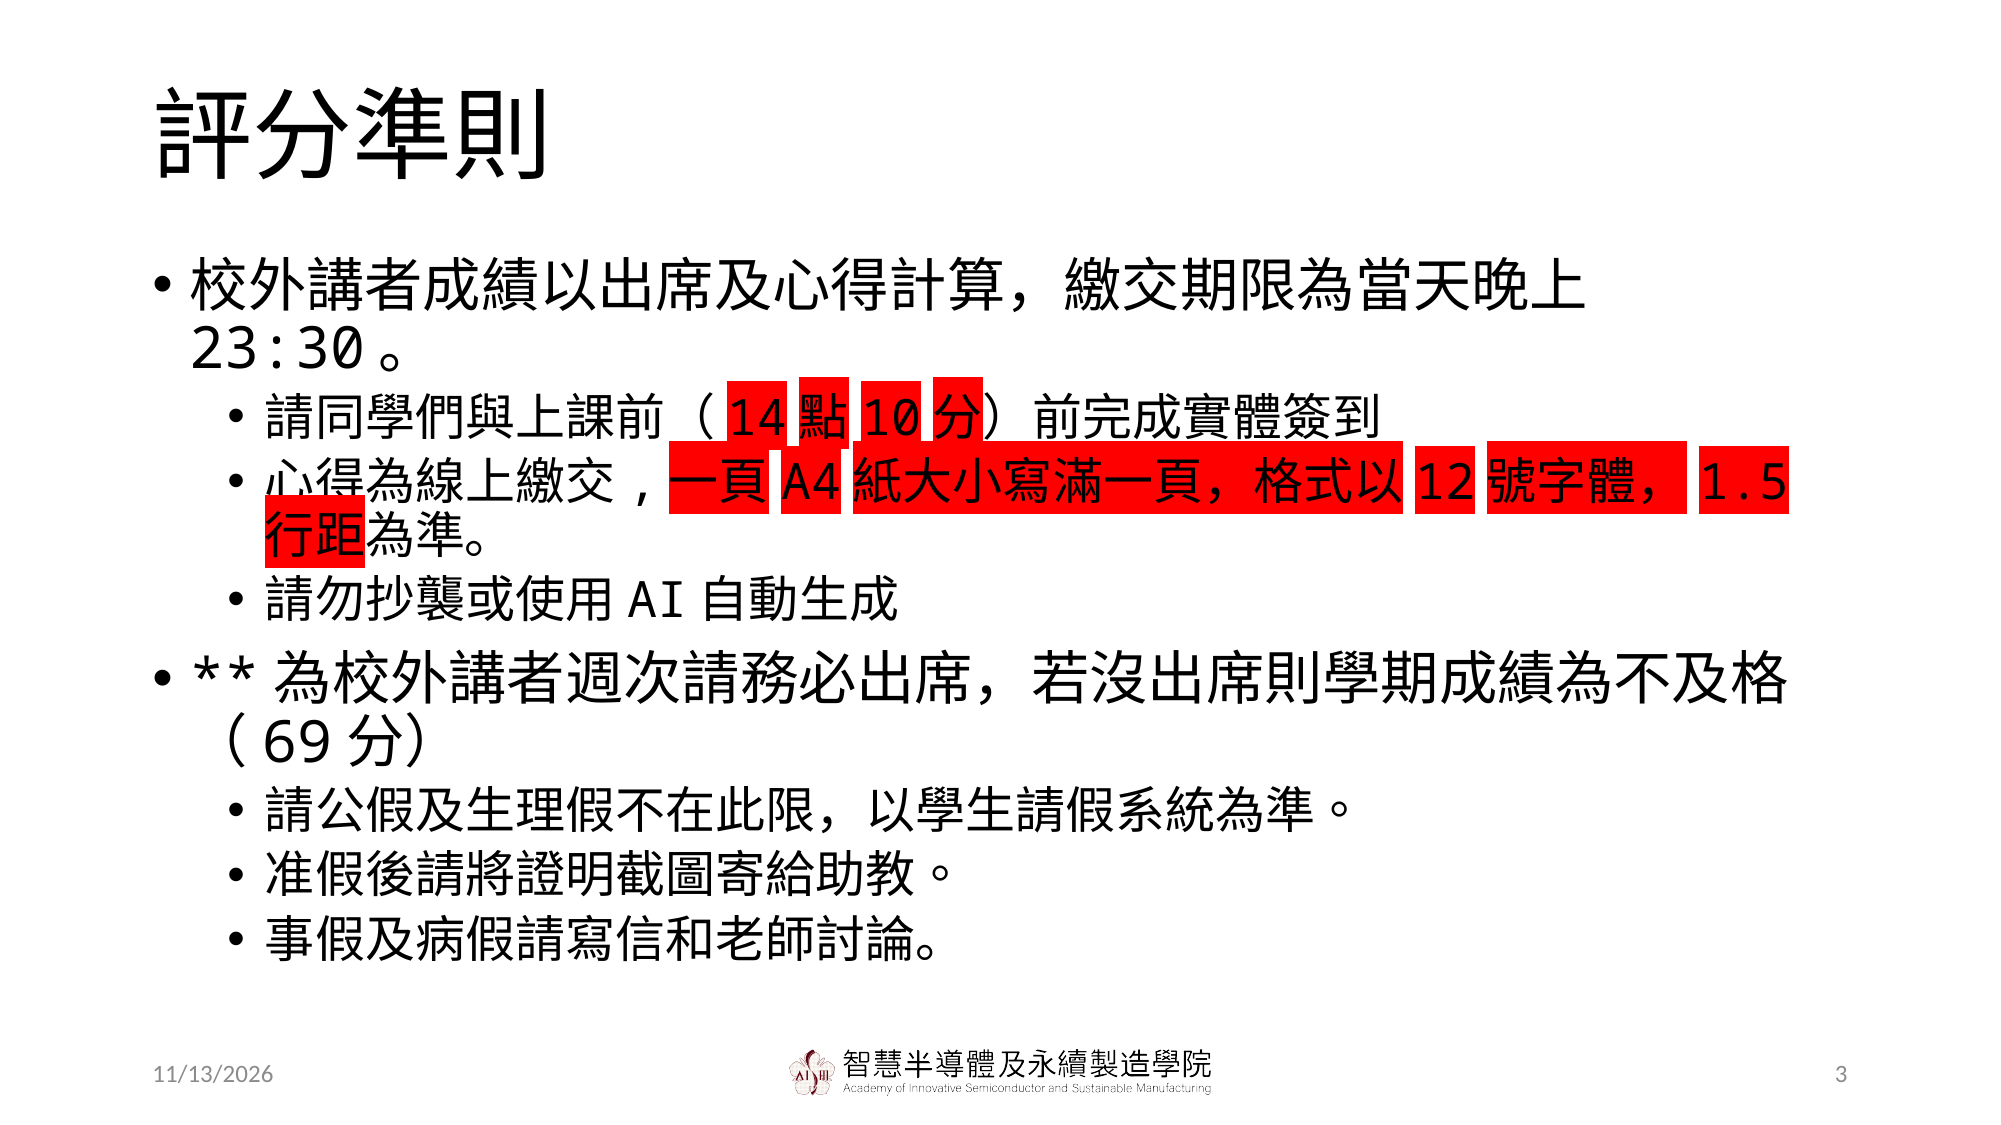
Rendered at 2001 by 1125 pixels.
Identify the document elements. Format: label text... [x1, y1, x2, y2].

title 評分準則 [137, 59, 1863, 219]
list 校外講者成績以出席及心得計算，繳交期限為當天晚上23:30。 請同學們與上課前（14點10分）前完成實體簽到 心得為線上繳交,一頁A4紙大小寫滿一頁，格式以12號字體，1.5行距為準。 請勿抄襲或使用AI自動生成 **為校外講者週次請務必出席，若沒出席則學期成績為不及格（69分） 請公假及生理假不在此限，以學生請假系統為準。 准假後請將證明截圖寄給助教。 事假及病假請寫信和老師討論。 [137, 248, 1863, 1014]
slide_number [137, 1042, 588, 1103]
slide_number 3 [1412, 1042, 1863, 1103]
picture [789, 1049, 1211, 1096]
